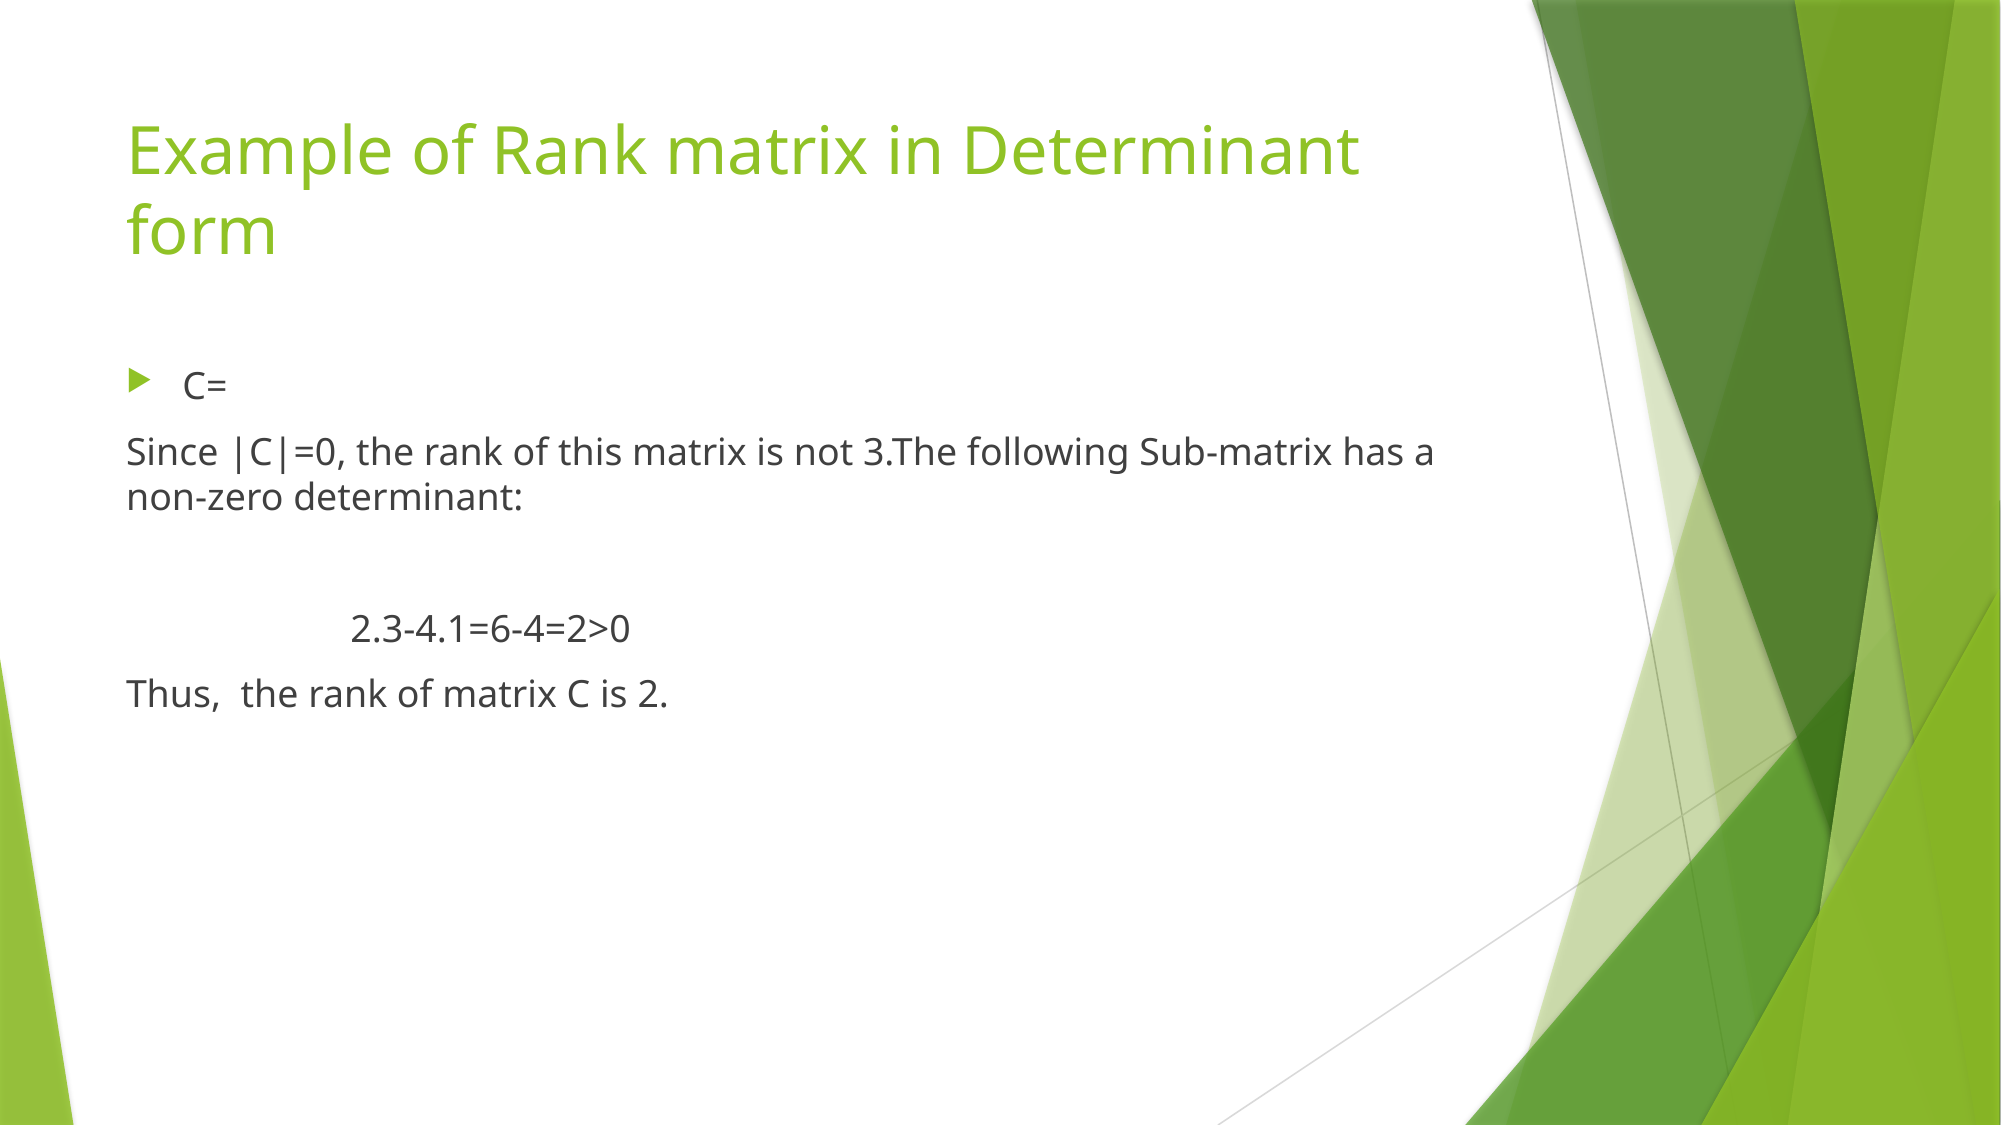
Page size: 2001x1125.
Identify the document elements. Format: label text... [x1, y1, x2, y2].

title Example of Rank matrix in Determinant form [111, 99, 1522, 317]
